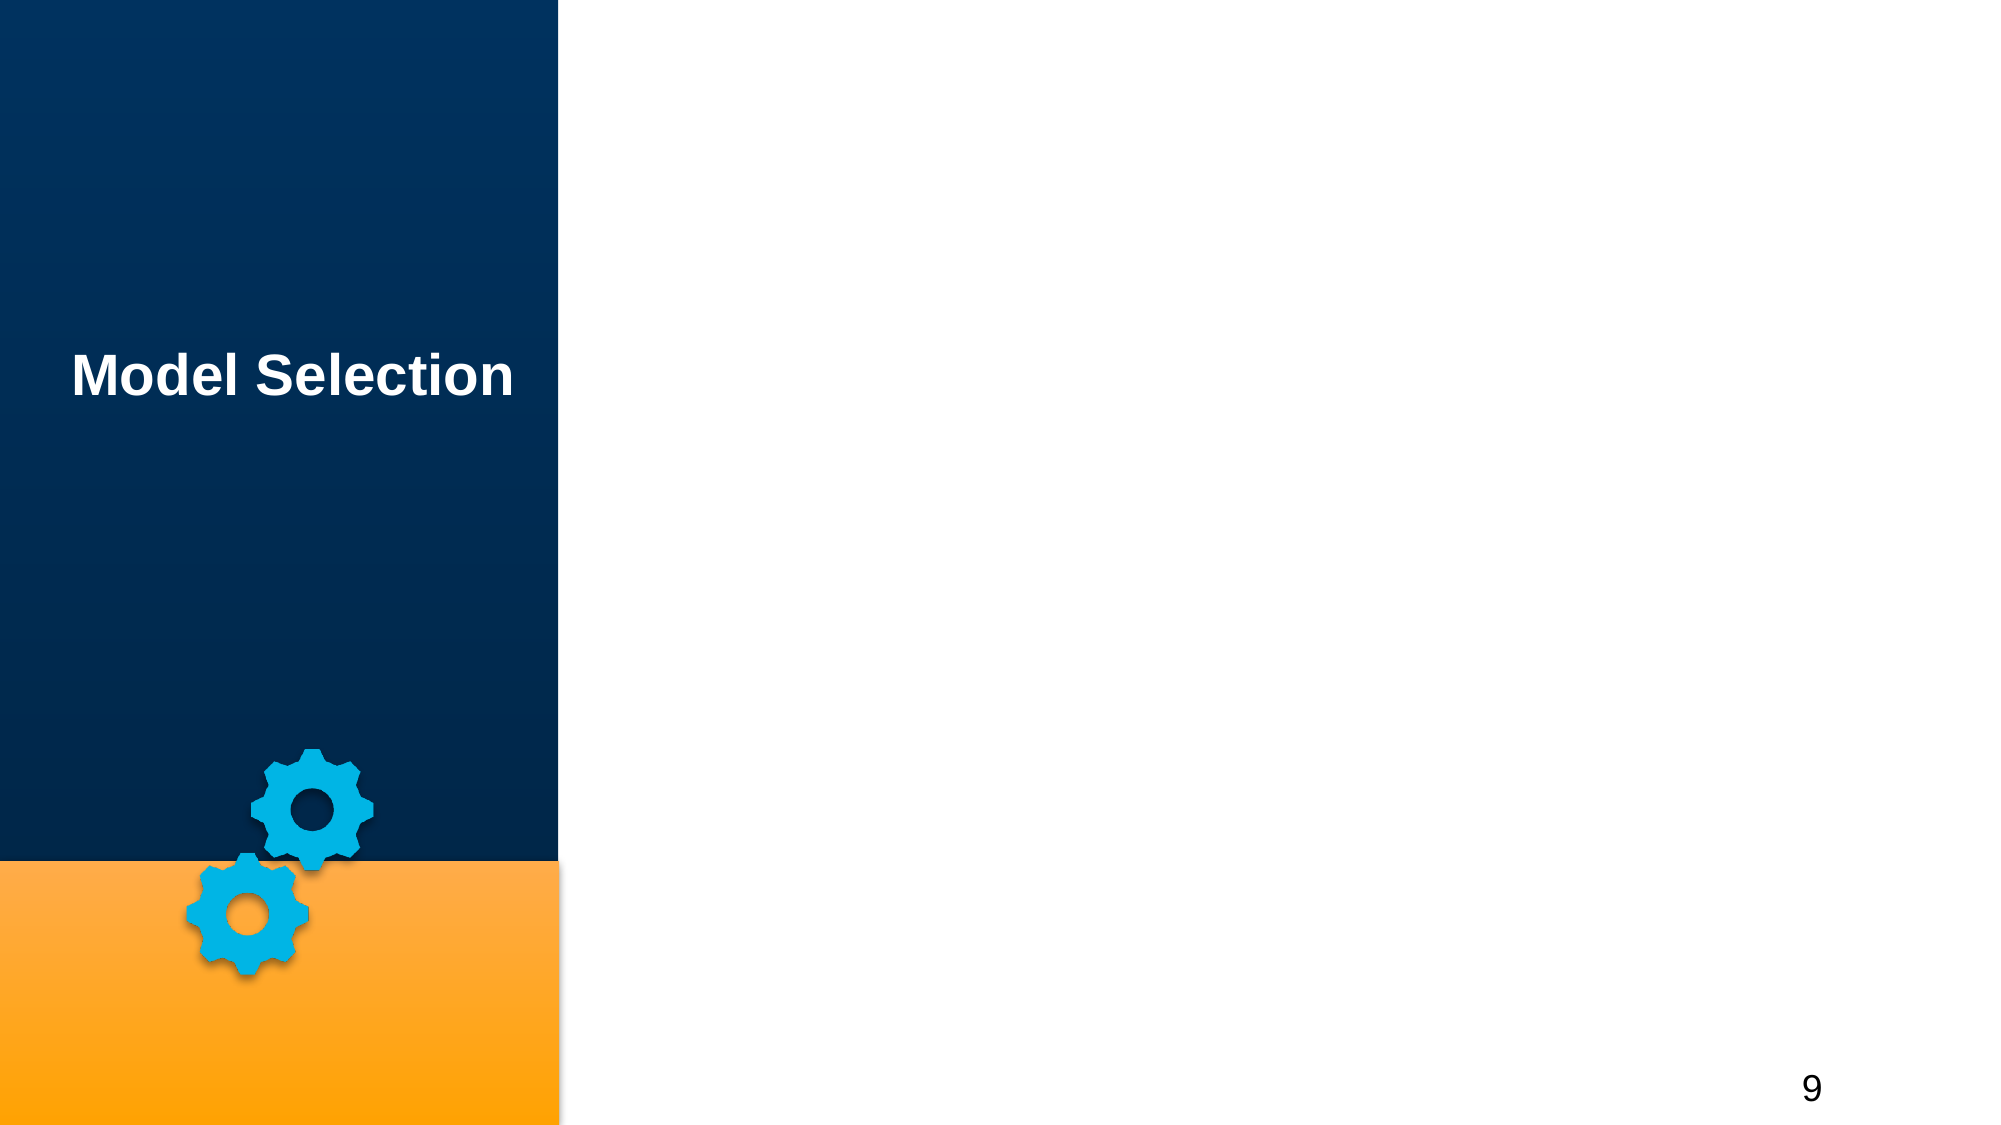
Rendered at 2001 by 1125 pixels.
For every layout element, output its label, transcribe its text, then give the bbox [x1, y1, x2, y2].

picture [142, 724, 417, 999]
slide_number 9 [1787, 1056, 1925, 1125]
title Model Selection [71, 172, 559, 408]
